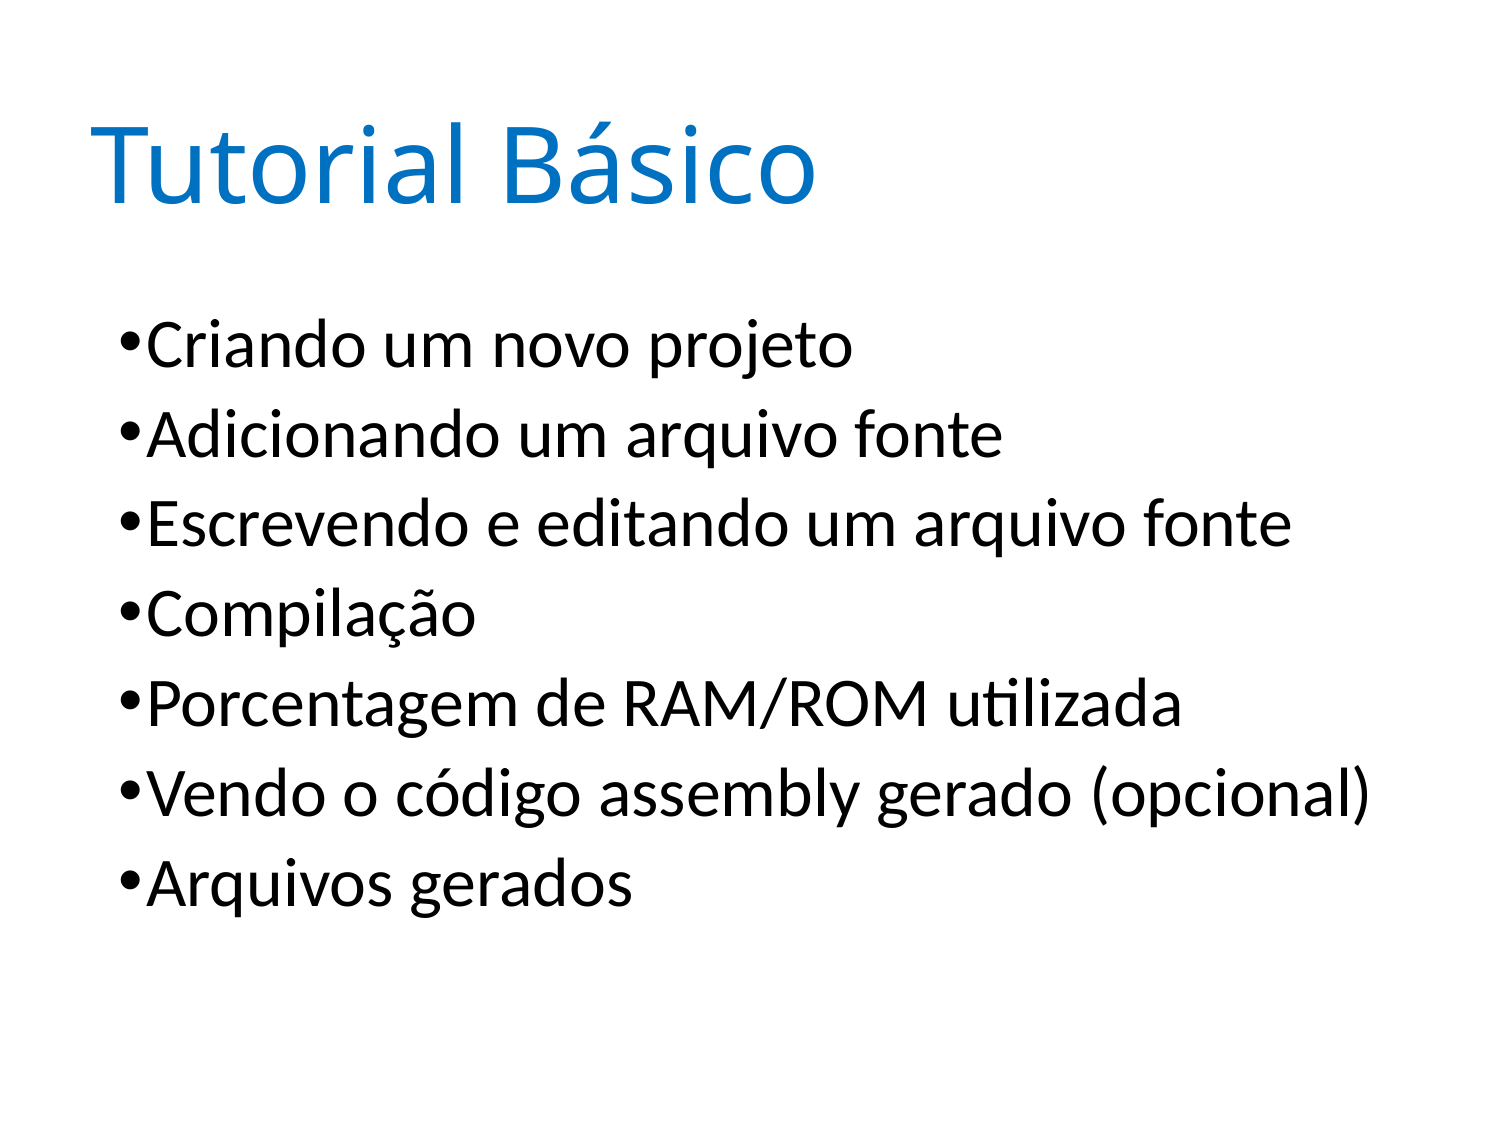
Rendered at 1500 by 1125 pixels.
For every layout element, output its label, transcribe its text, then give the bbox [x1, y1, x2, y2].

title Tutorial Básico [75, 75, 1425, 263]
list Criando um novo projeto Adicionando um arquivo fonte Escrevendo e editando um arquivo fonte Compilação Porcentagem de RAM/ROM utilizada Vendo o código assembly gerado (opcional) Arquivos gerados [103, 299, 1397, 1014]
